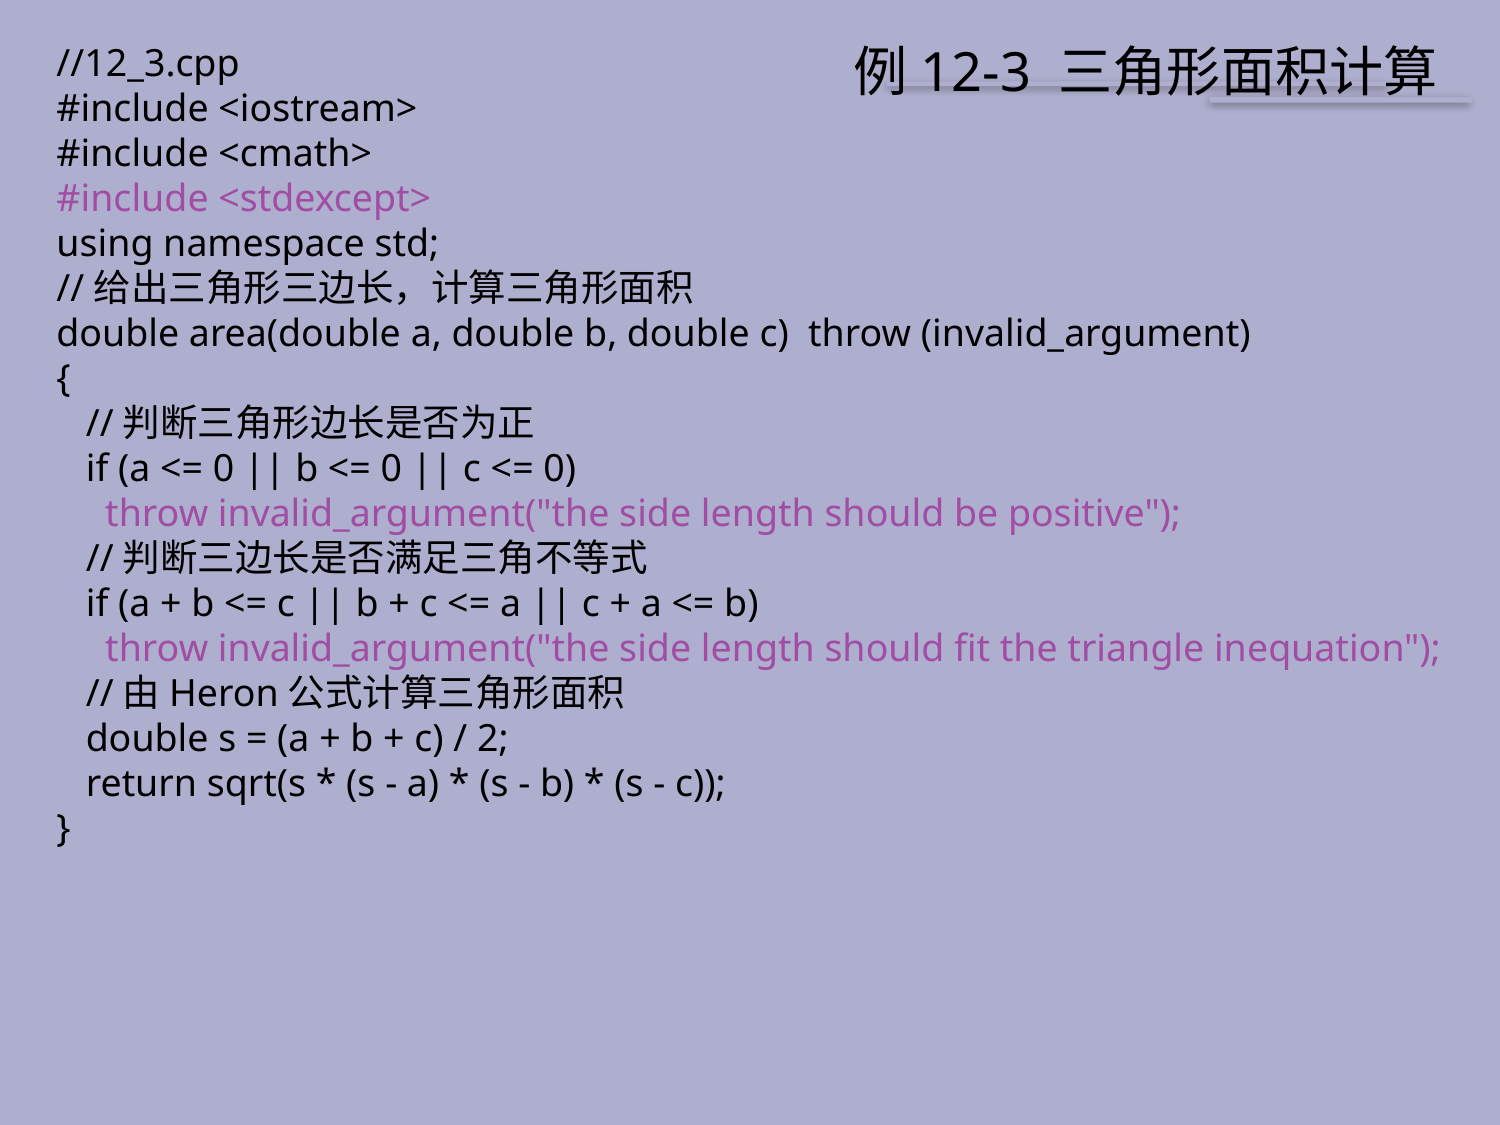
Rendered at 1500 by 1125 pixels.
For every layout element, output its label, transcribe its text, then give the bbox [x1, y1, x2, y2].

title 例12-3 三角形面积计算 [838, 0, 1500, 141]
list //12_3.cpp #include <iostream> #include <cmath> #include <stdexcept> using namespace std; //给出三角形三边长，计算三角形面积 double area(double a, double b, double c) throw (invalid_argument) { //判断三角形边长是否为正 if (a <= 0 || b <= 0 || c <= 0) throw invalid_argument("the side length should be positive"); //判断三边长是否满足三角不等式 if (a + b <= c || b + c <= a || c + a <= b) throw invalid_argument("the side length should fit the triangle inequation"); //由Heron公式计算三角形面积 double s = (a + b + c) / 2; return sqrt(s * (s - a) * (s - b) * (s - c)); } [23, 30, 1477, 926]
